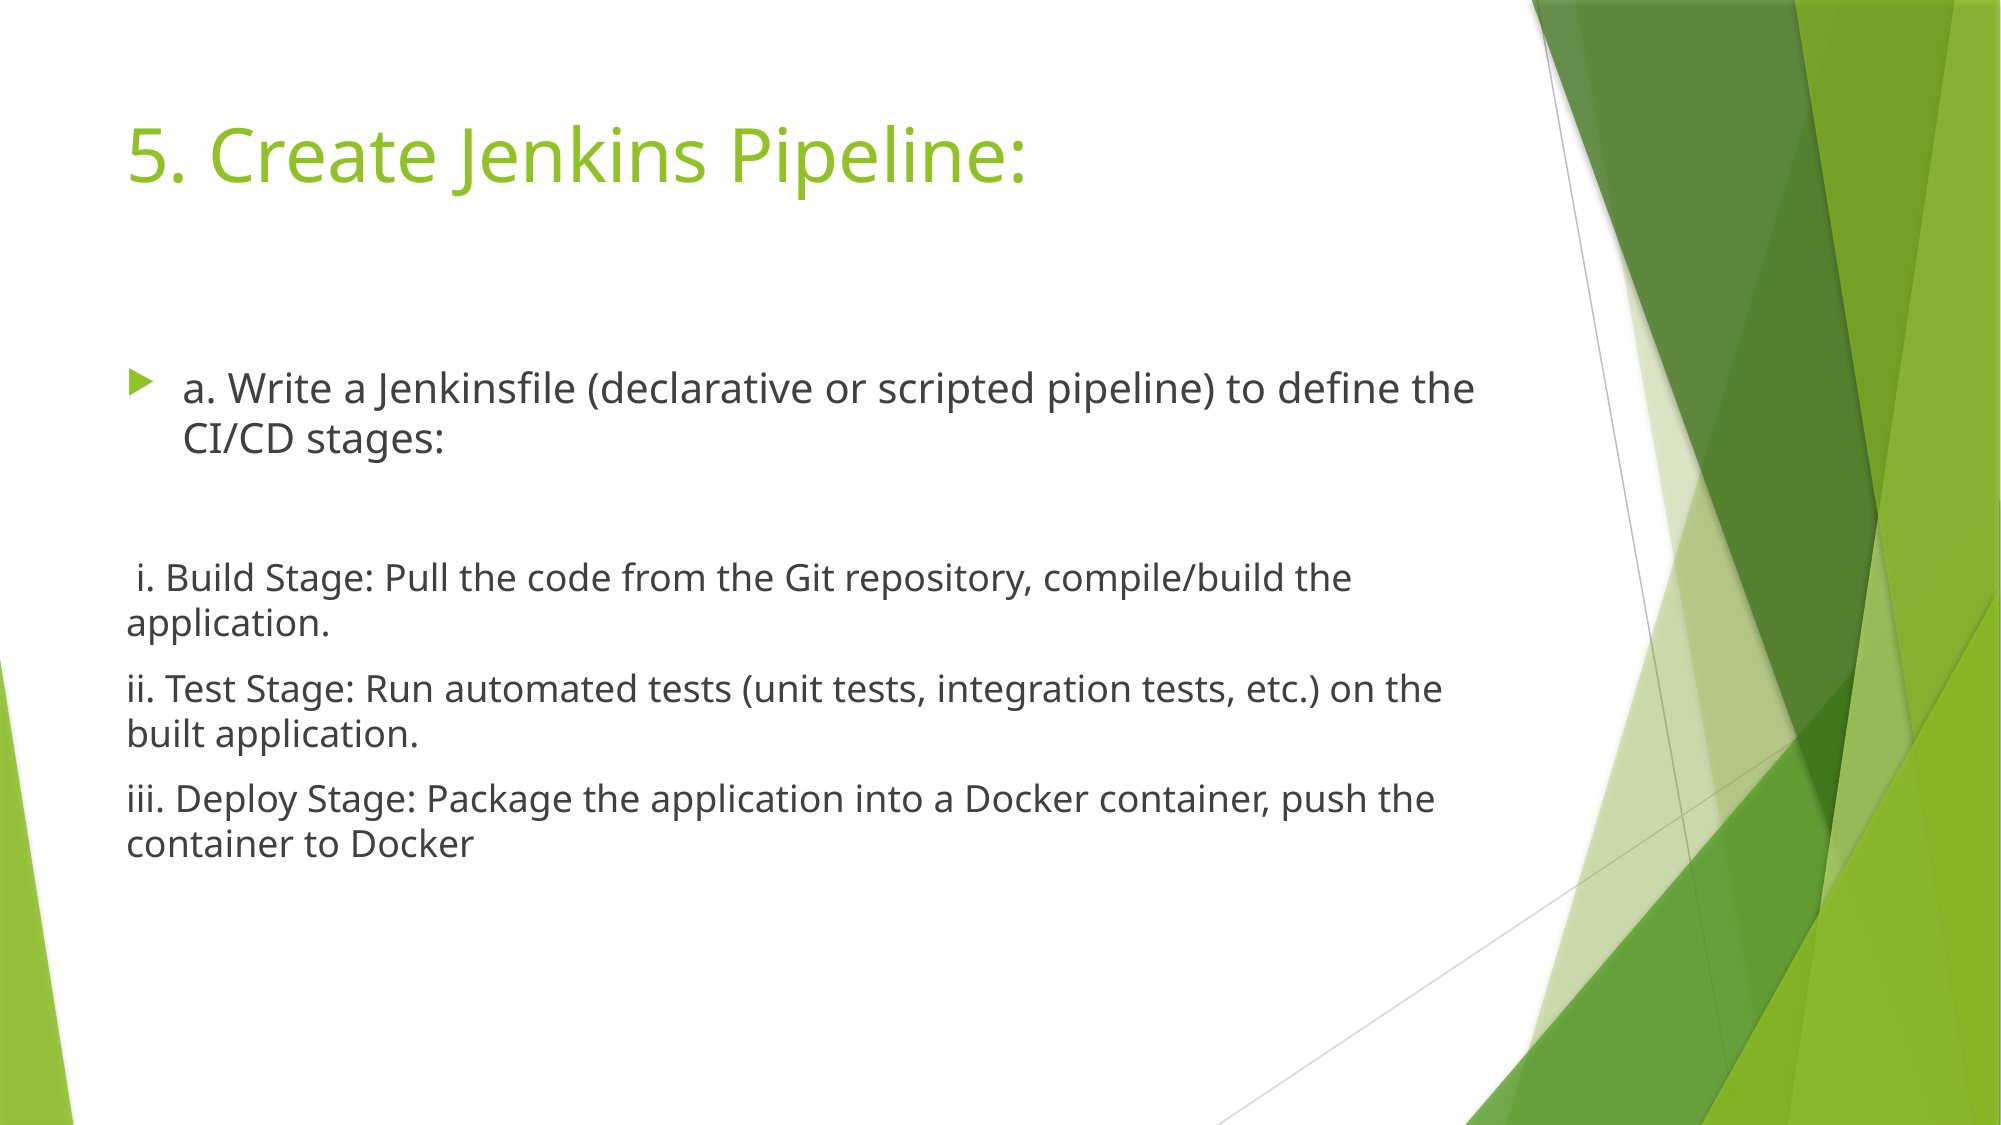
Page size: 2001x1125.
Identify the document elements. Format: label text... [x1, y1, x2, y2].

title 5. Create Jenkins Pipeline: [111, 99, 1522, 317]
list a. Write a Jenkinsfile (declarative or scripted pipeline) to define the CI/CD stages: i. Build Stage: Pull the code from the Git repository, compile/build the application. ii. Test Stage: Run automated tests (unit tests, integration tests, etc.) on the built application. iii. Deploy Stage: Package the application into a Docker container, push the container to Docker [111, 354, 1522, 992]
